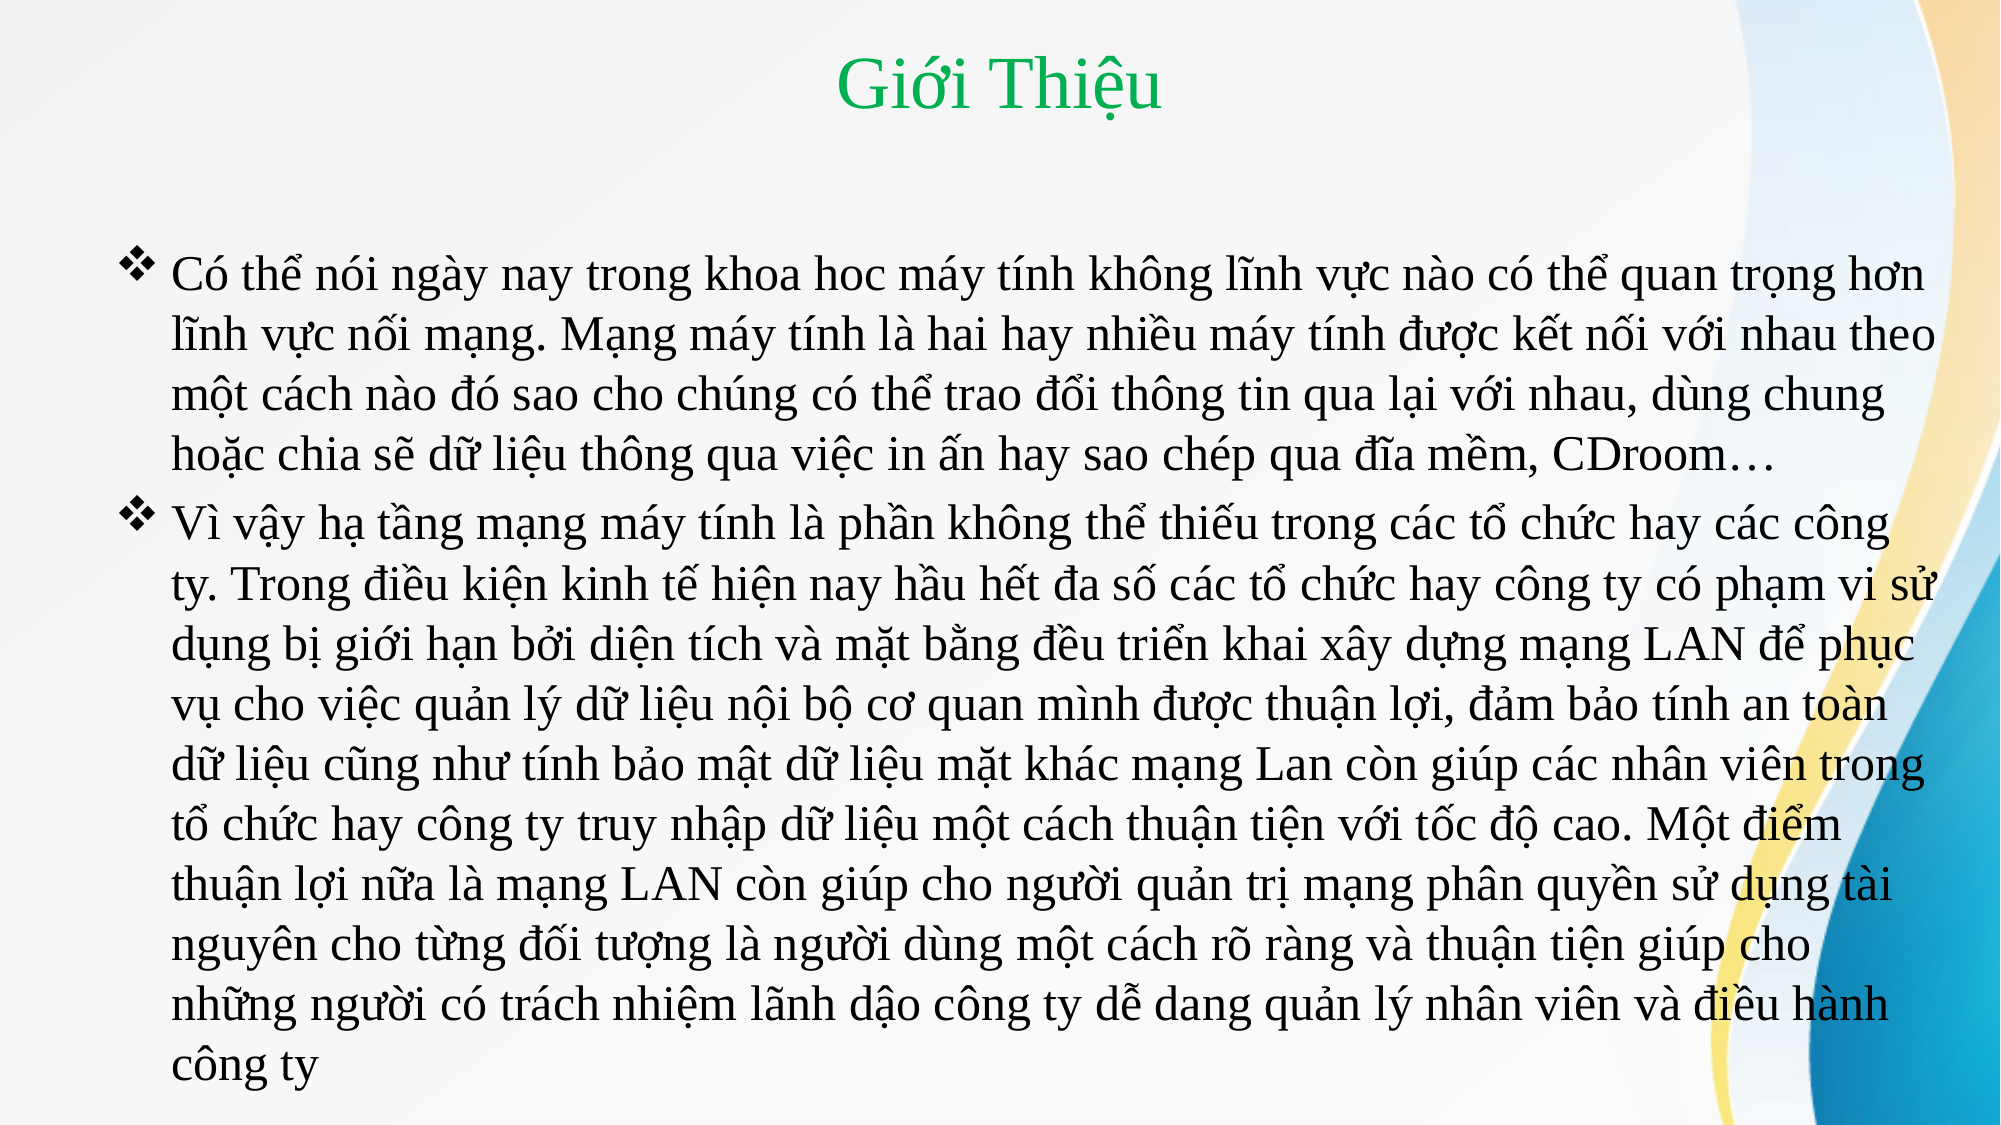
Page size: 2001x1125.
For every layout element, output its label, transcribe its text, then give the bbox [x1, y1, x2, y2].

title Giới Thiệu [99, 30, 1901, 127]
list Có thể nói ngày nay trong khoa hoc máy tính không lĩnh vực nào có thể quan trọng hơn lĩnh vực nối mạng. Mạng máy tính là hai hay nhiều máy tính được kết nối với nhau theo một cách nào đó sao cho chúng có thể trao đổi thông tin qua lại với nhau, dùng chung hoặc chia sẽ dữ liệu thông qua việc in ấn hay sao chép qua đĩa mềm, CDroom… Vì vậy hạ tầng mạng máy tính là phần không thể thiếu trong các tổ chức hay các công ty. Trong điều kiện kinh tế hiện nay hầu hết đa số các tổ chức hay công ty có phạm vi sử dụng bị giới hạn bởi diện tích và mặt bằng đều triển khai xây dựng mạng LAN để phục vụ cho việc quản lý dữ liệu nội bộ cơ quan mình được thuận lợi, đảm bảo tính an toàn dữ liệu cũng như tính bảo mật dữ liệu mặt khác mạng Lan còn giúp các nhân viên trong tổ chức hay công ty truy nhập dữ liệu một cách thuận tiện với tốc độ cao. Một điểm thuận lợi nữa là mạng LAN còn giúp cho người quản trị mạng phân quyền sử dụng tài nguyên cho từng đối tượng là người dùng một cách rõ ràng và thuận tiện giúp cho những người có trách nhiệm lãnh dậo công ty dễ dang quản lý nhân viên và điều hành công ty [99, 232, 1967, 1066]
picture [0, 0, 2001, 1125]
